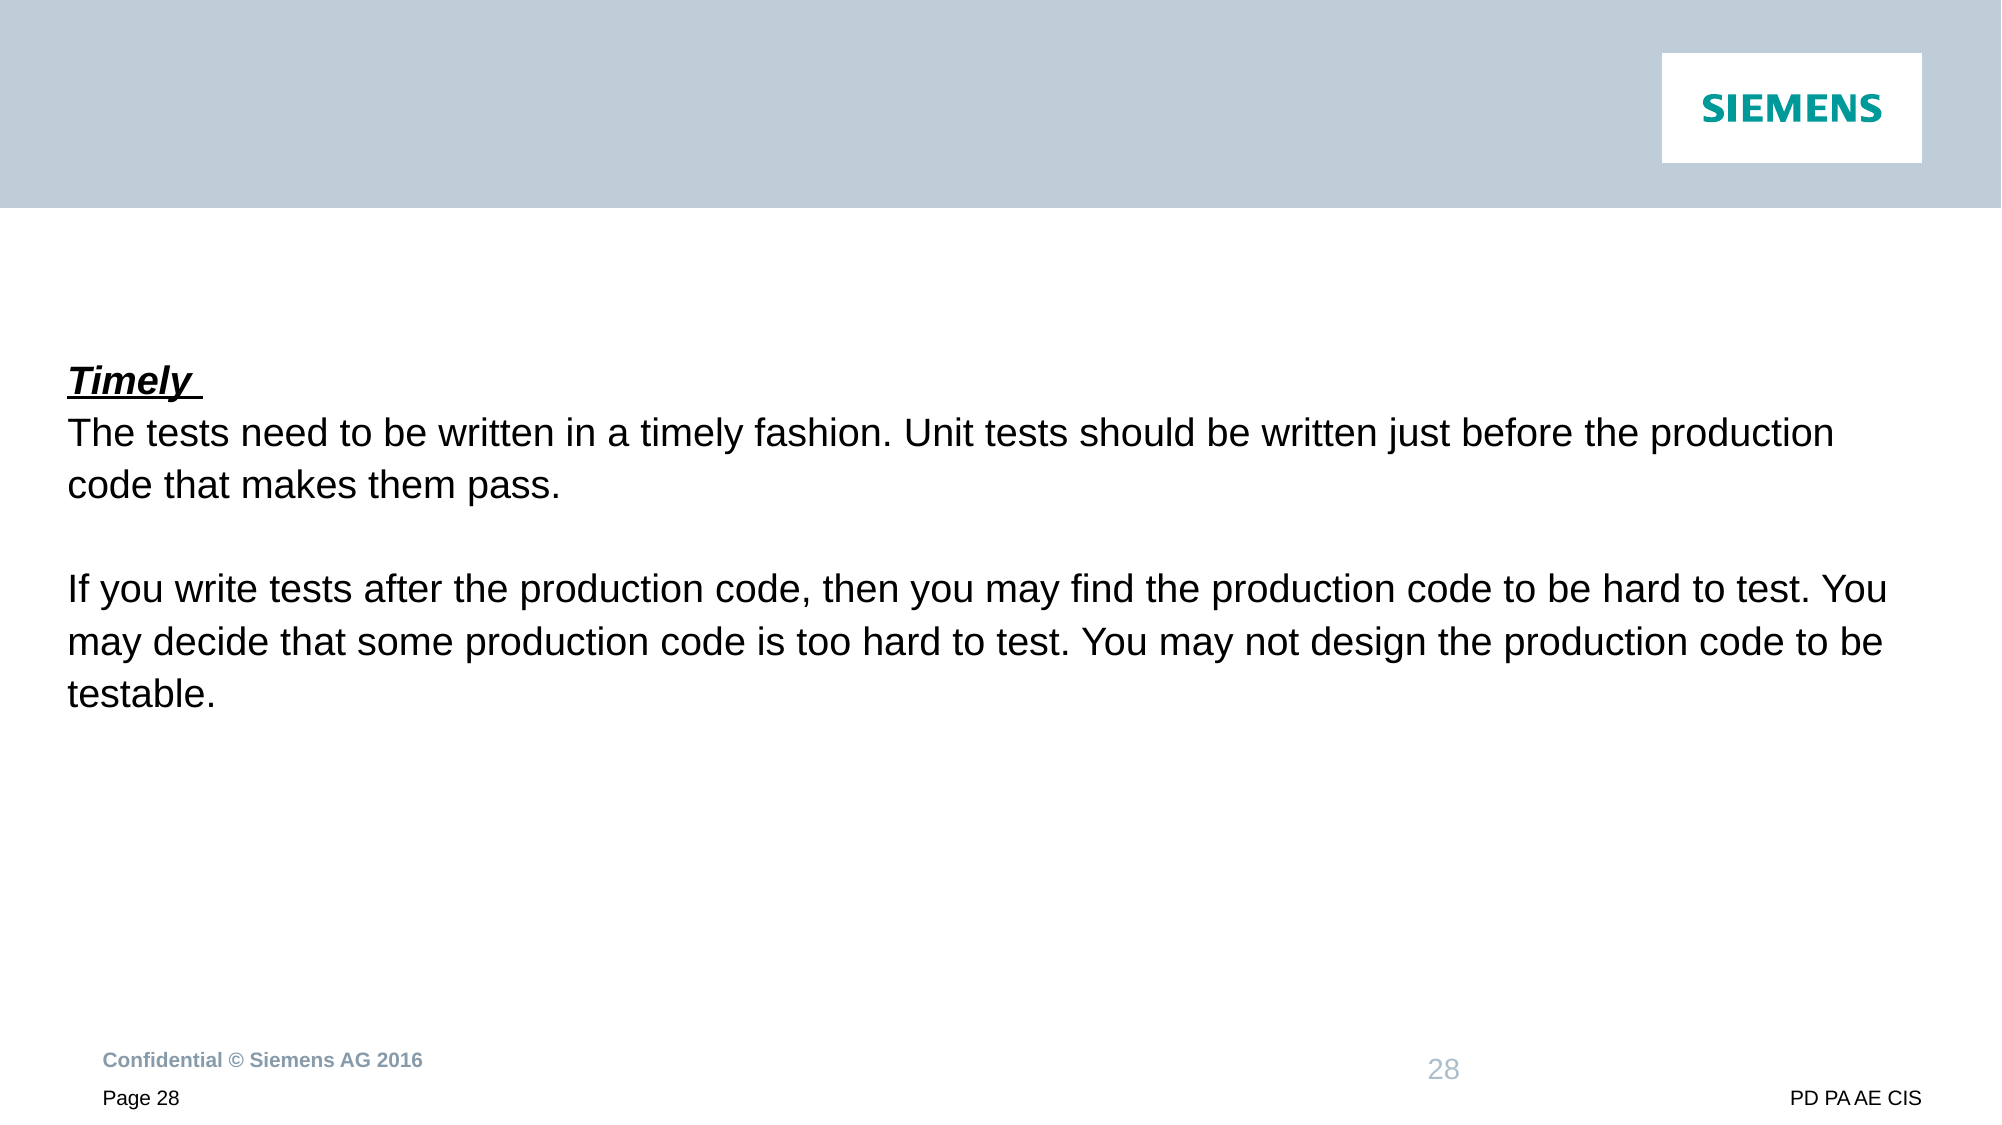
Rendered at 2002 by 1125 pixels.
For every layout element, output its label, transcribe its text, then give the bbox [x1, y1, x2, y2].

list Timely The tests need to be written in a timely fashion. Unit tests should be written just before the production code that makes them pass. If you write tests after the production code, then you may find the production code to be hard to test. You may decide that some production code is too hard to test. You may not design the production code to be testable. [67, 349, 1934, 1038]
slide_number 28 [1413, 1042, 1863, 1103]
